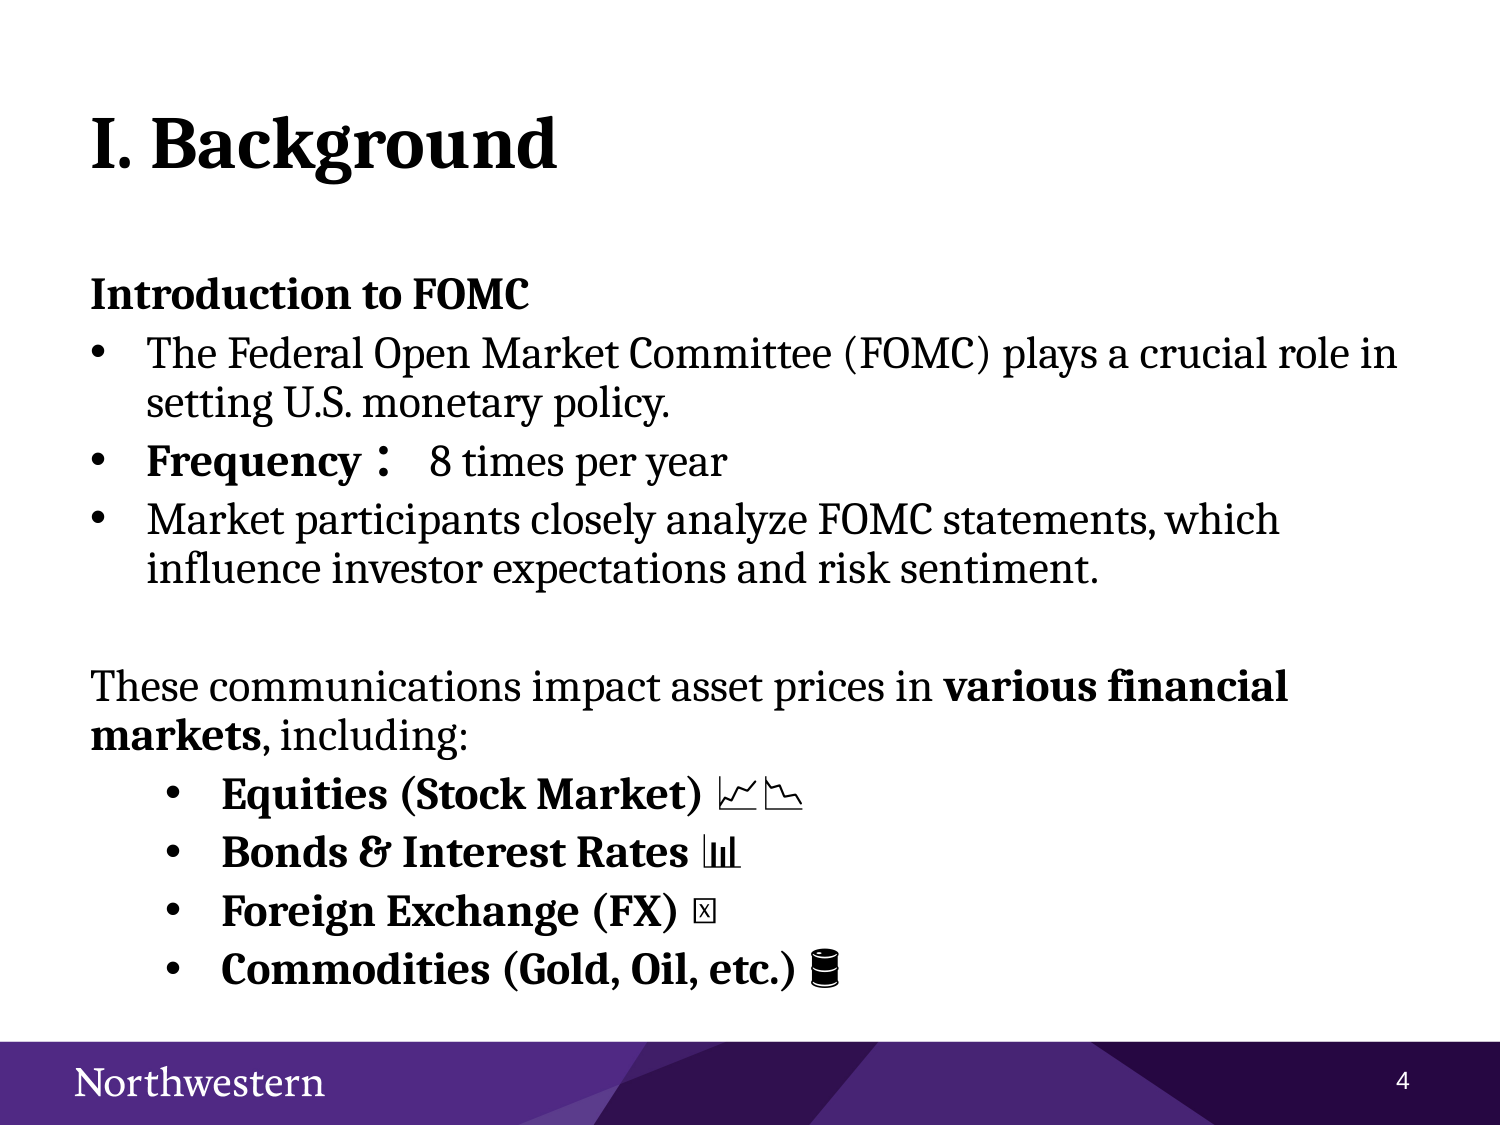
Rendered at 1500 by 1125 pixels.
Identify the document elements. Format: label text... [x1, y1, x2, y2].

picture [0, 0, 1500, 1125]
text_box Introduction to FOMC The Federal Open Market Committee (FOMC) plays a crucial role in setting U.S. monetary policy. Frequency：8 times per year Market participants closely analyze FOMC statements, which influence investor expectations and risk sentiment. These communications impact asset prices in various financial markets, including: Equities (Stock Market) 📈📉 Bonds & Interest Rates 📊 Foreign Exchange (FX) 💱 Commodities (Gold, Oil, etc.) 🛢️ [74, 262, 1425, 1005]
title I. Background [75, 45, 1425, 233]
slide_number 3 [1074, 1042, 1425, 1103]
